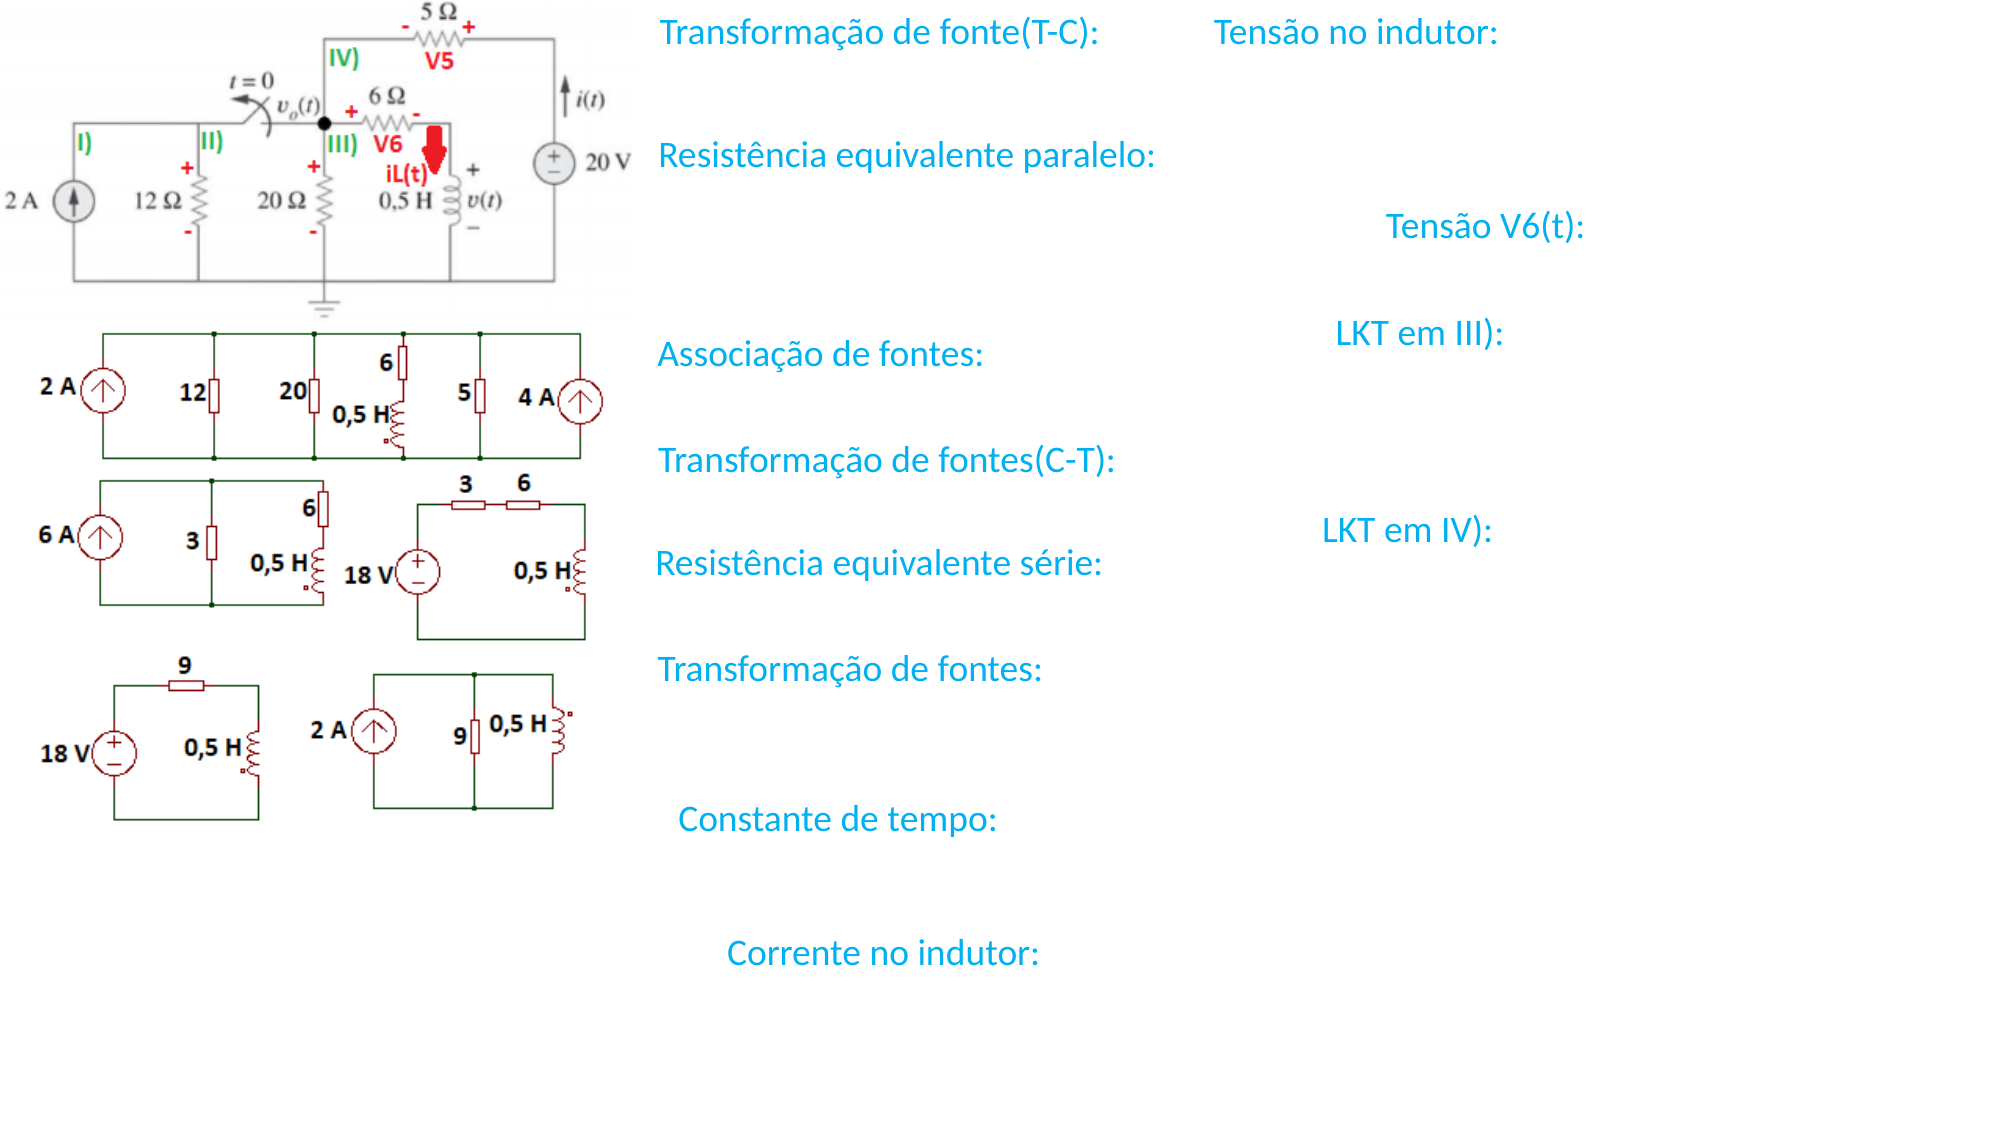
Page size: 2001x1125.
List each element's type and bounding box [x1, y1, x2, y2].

picture [29, 649, 269, 835]
picture [0, 0, 641, 822]
